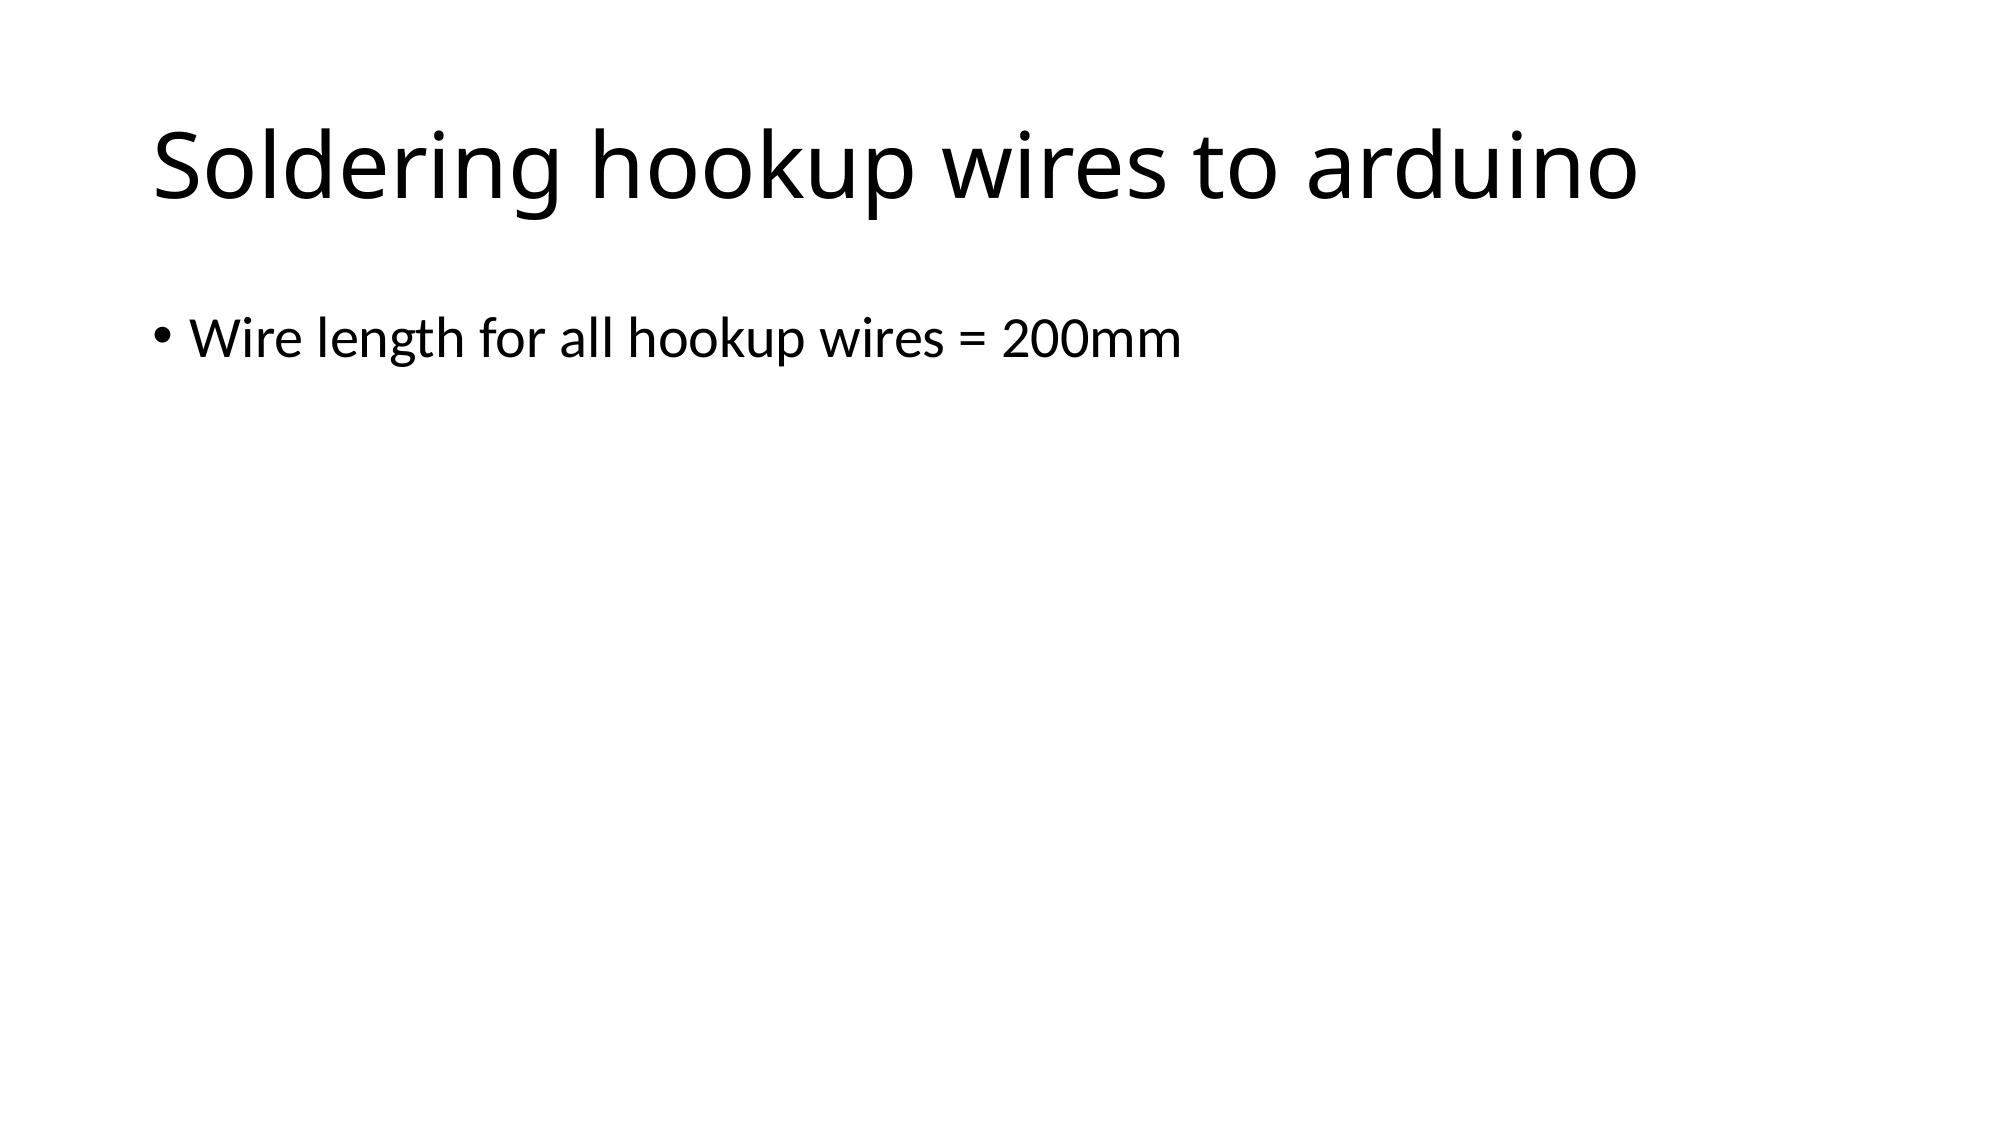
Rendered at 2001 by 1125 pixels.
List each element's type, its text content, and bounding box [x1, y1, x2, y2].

list Wire length for all hookup wires = 200mm [137, 299, 1863, 1014]
title Soldering hookup wires to arduino [137, 59, 1863, 278]
